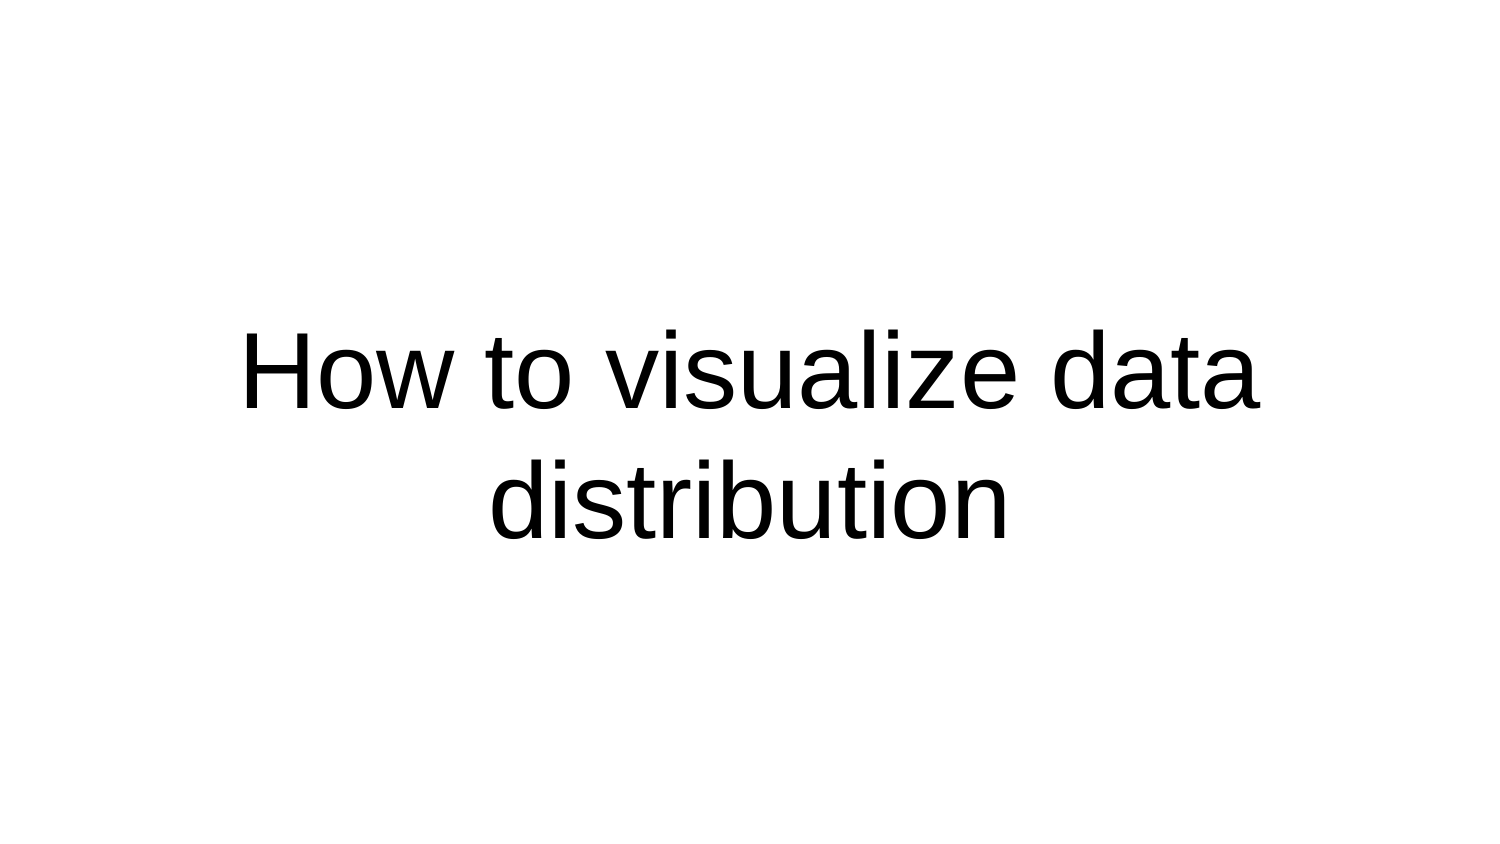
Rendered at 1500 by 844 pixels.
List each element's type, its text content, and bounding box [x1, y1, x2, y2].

title How to visualize data distribution [51, 214, 1449, 576]
